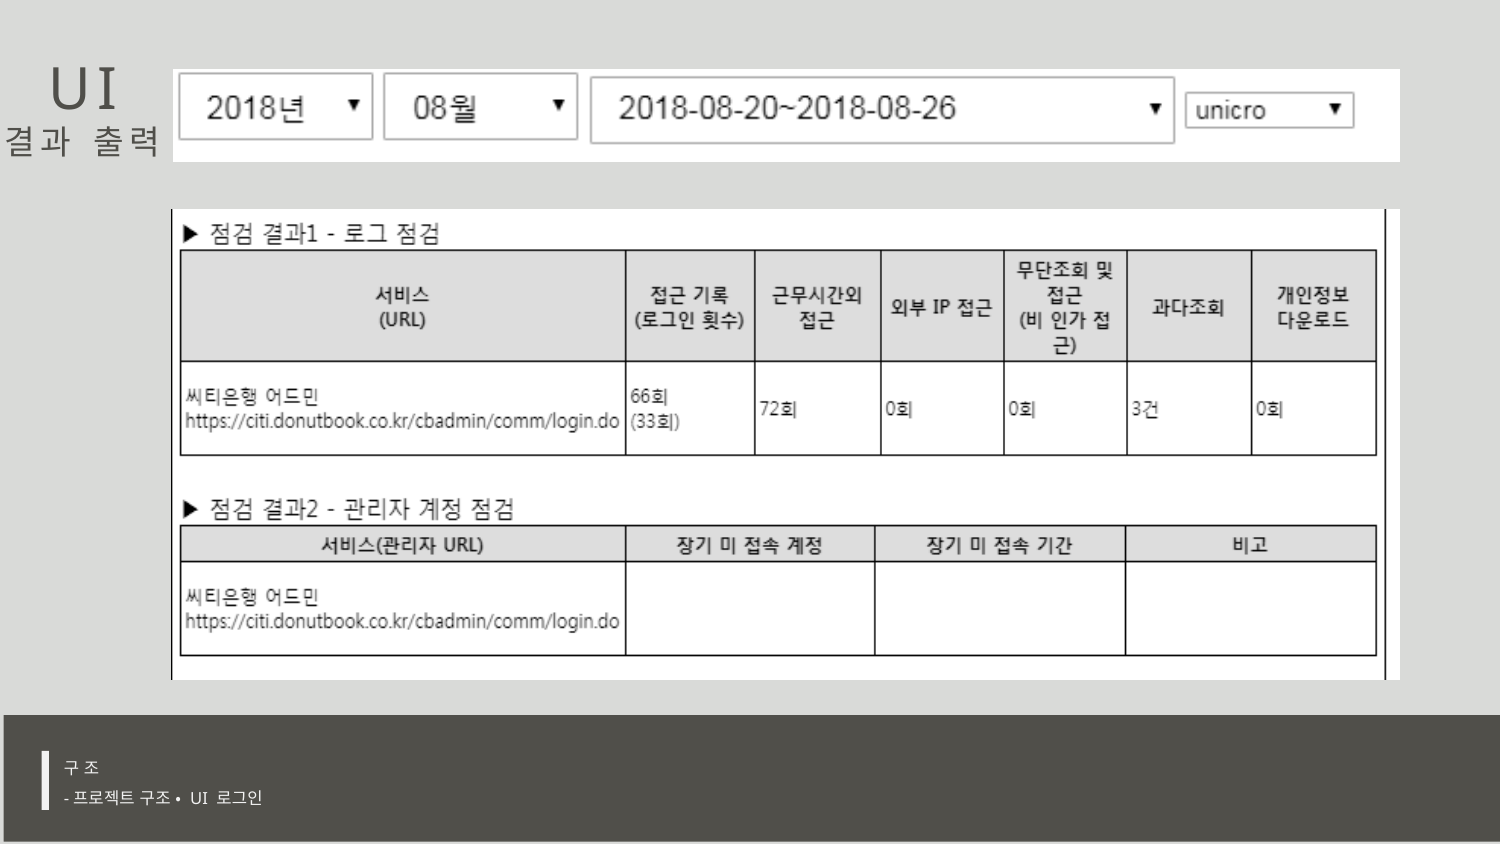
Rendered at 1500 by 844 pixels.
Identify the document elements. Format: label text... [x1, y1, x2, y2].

picture [173, 68, 1400, 162]
text_box [39, 749, 51, 812]
text_box UI 결과 출력 [0, 43, 231, 169]
picture [170, 208, 1401, 680]
text_box [2, 713, 1500, 844]
text_box 구 조 -프로젝트 구조 • UI 로그인 [49, 740, 380, 816]
